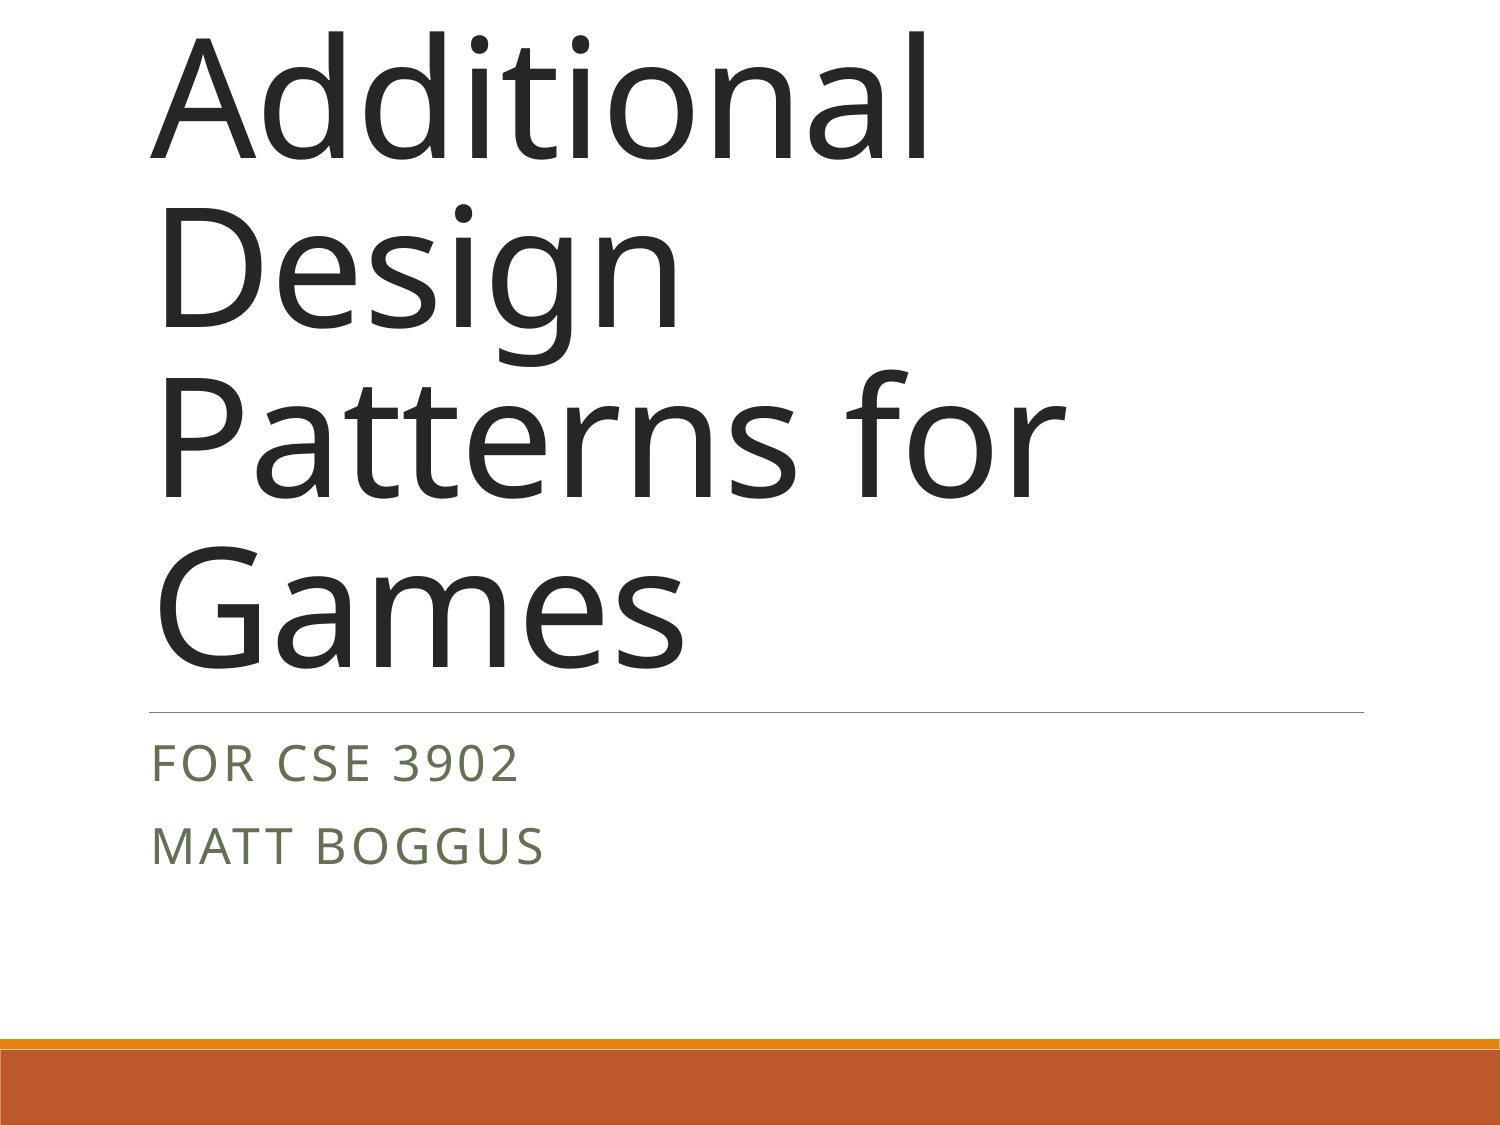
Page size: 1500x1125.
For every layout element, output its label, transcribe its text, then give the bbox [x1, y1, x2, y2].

subtitle For CSE 3902 Matt Boggus [135, 730, 1373, 919]
title Additional Design Patterns for Games [135, 124, 1373, 710]
